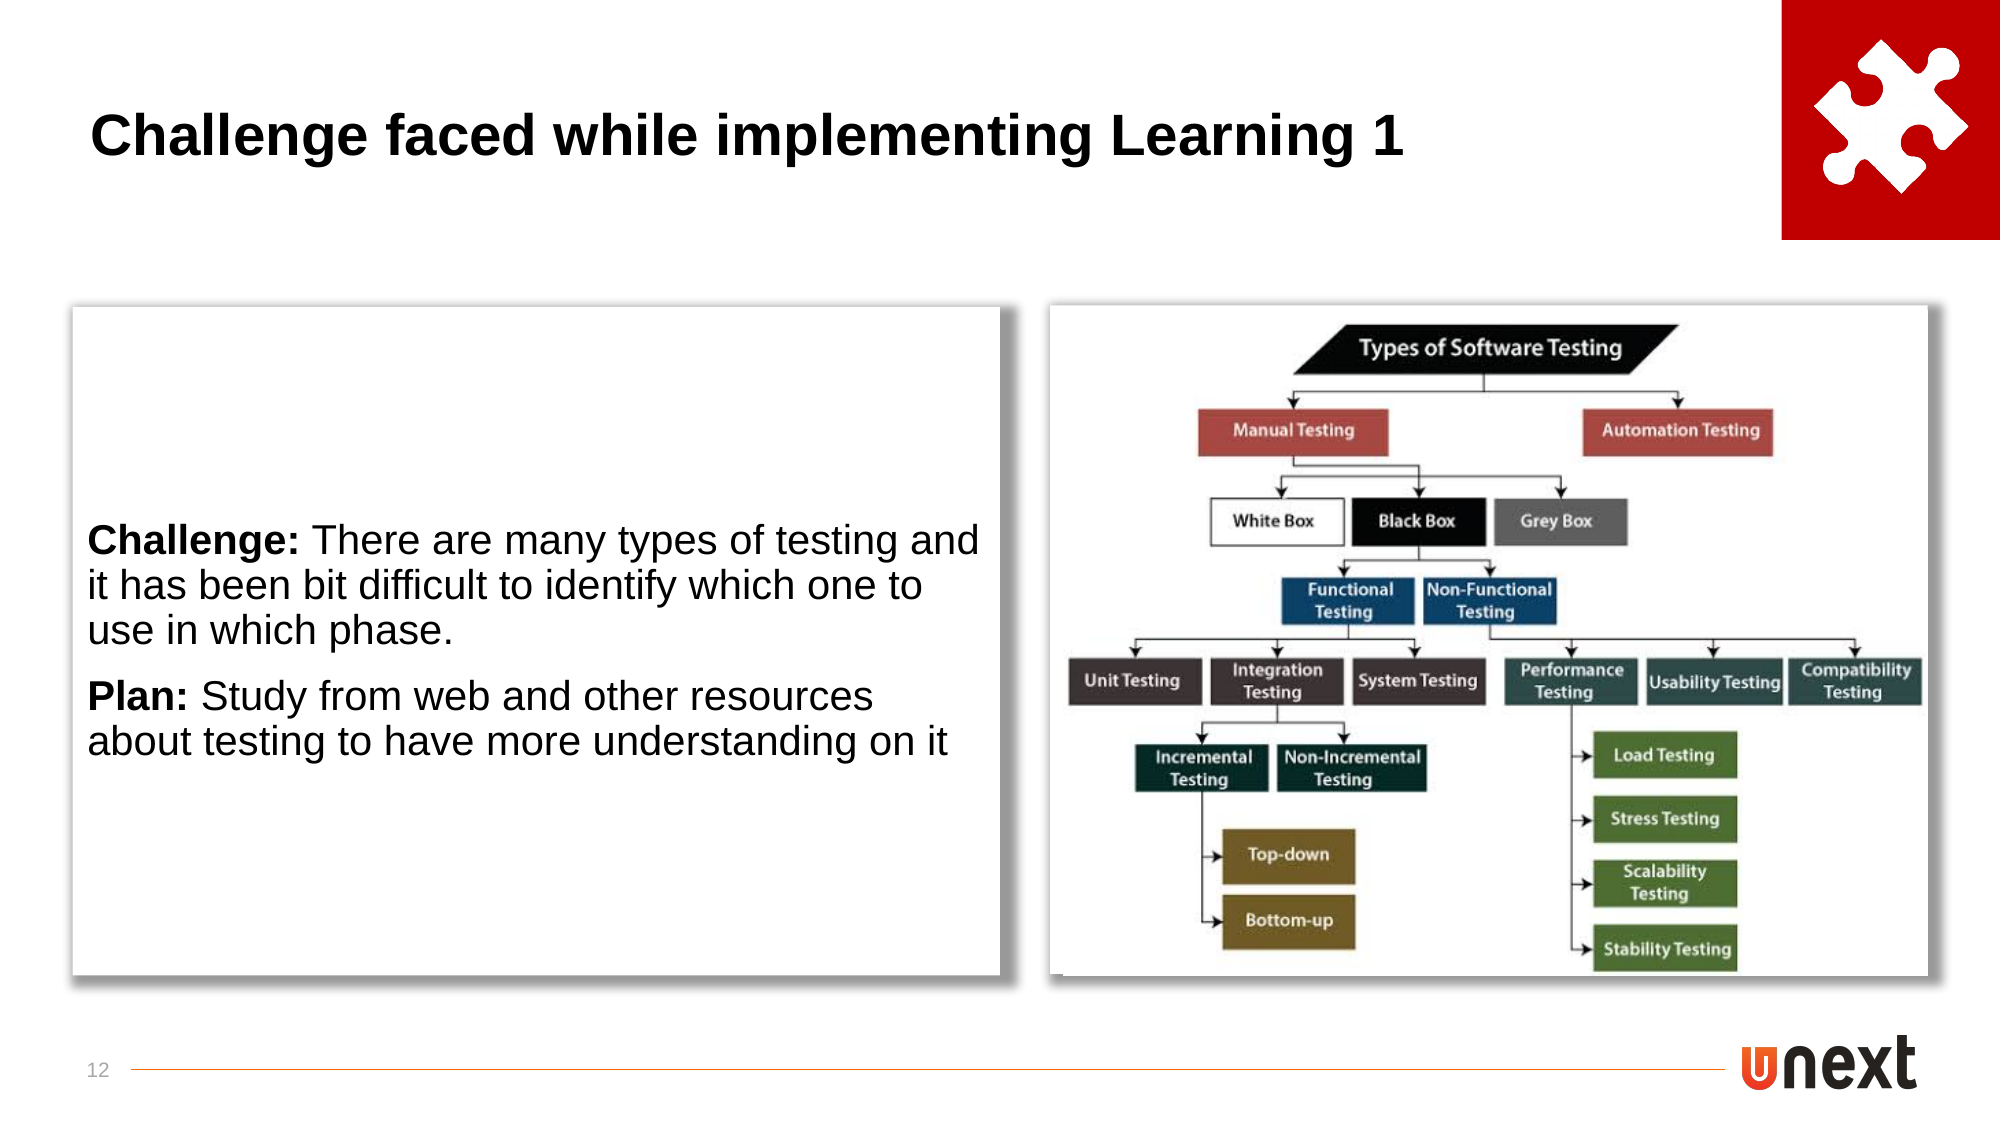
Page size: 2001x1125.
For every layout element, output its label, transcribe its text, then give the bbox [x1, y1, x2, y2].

text_box [1781, 0, 2000, 241]
text_box Challenge: There are many types of testing and it has been bit difficult to identify which one to use in which phase. Plan: Study from web and other resources about testing to have more understanding on it [72, 306, 1000, 976]
slide_number 12 [48, 1047, 110, 1091]
picture [1063, 310, 1928, 976]
picture [1742, 1035, 1917, 1090]
title Challenge faced while implementing Learning 1 [76, 78, 1798, 196]
text_box [1050, 305, 1928, 974]
picture [1798, 27, 1984, 213]
